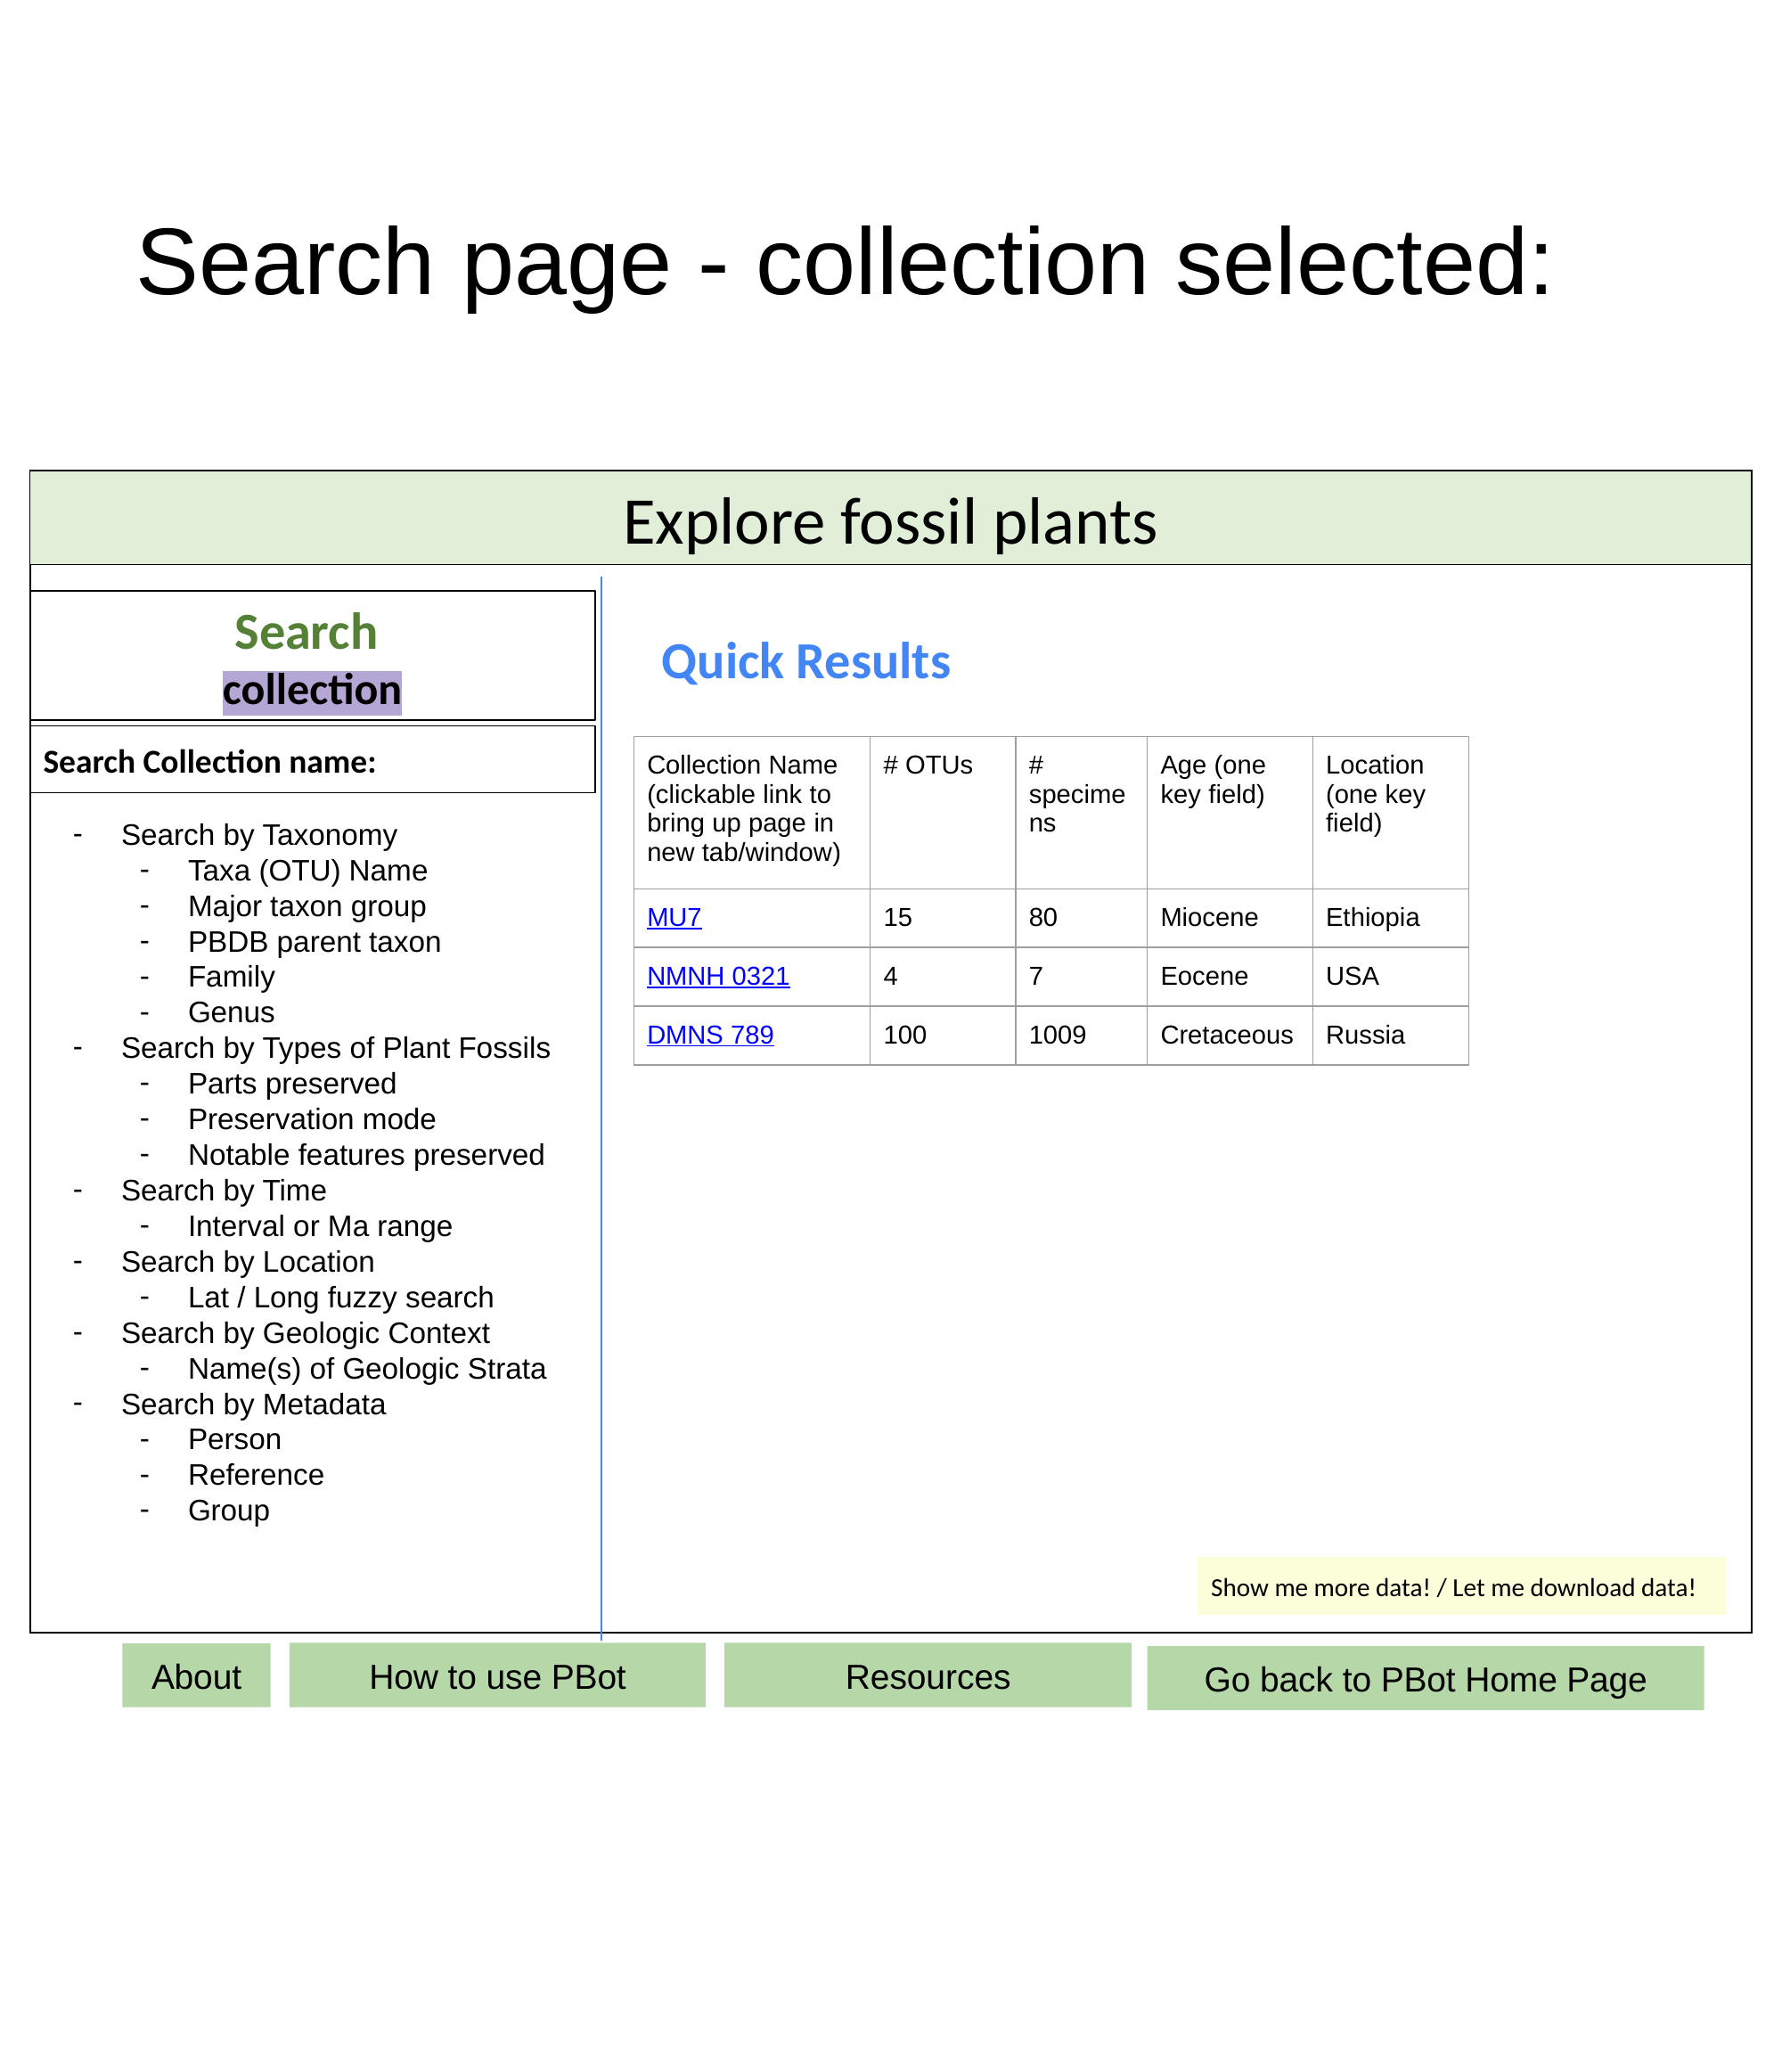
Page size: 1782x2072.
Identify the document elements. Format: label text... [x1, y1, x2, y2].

table_cell NMNH 0321 [634, 948, 870, 1005]
title Search page - collection selected: [122, 63, 1660, 465]
text_box Search Collection name: [29, 725, 595, 793]
table_cell Miocene [1148, 889, 1312, 946]
text_box Search by Taxonomy Taxa (OTU) Name Major taxon group PBDB parent taxon Family Genus Search by Types of Plant Fossils Parts preserved Preservation mode Notable features preserved Search by Time Interval or Ma range Search by Location Lat / Long fuzzy search Search by Geologic Context Name(s) of Geologic Strata Search by Metadata Person Reference Group [41, 808, 584, 1534]
table_cell Ethiopia [1313, 889, 1468, 946]
text_box Show me more data! / Let me download data! [1198, 1556, 1726, 1615]
table_cell Cretaceous [1148, 1007, 1312, 1064]
table_cell Eocene [1148, 948, 1312, 1005]
text_box Search collection [29, 591, 595, 721]
table_header # OTUs [871, 737, 1015, 889]
table_cell 1009 [1017, 1007, 1147, 1064]
table_cell Russia [1313, 1007, 1468, 1064]
table_cell 15 [871, 889, 1015, 946]
table_cell 4 [871, 948, 1015, 1005]
table_cell USA [1313, 948, 1468, 1005]
table_header Age (one key field) [1148, 737, 1312, 889]
text_box Resources [724, 1642, 1132, 1708]
text_box Explore fossil plants [29, 471, 1752, 565]
text_box How to use PBot [289, 1642, 706, 1708]
text_box [29, 565, 1752, 1633]
table_cell 80 [1017, 889, 1147, 946]
table_header Location (one key field) [1313, 737, 1468, 889]
table_header # specimens [1017, 737, 1147, 889]
table_cell MU7 [634, 889, 870, 946]
text_box Go back to PBot Home Page [1147, 1646, 1704, 1710]
table_cell 7 [1017, 948, 1147, 1005]
table_cell 100 [871, 1007, 1015, 1064]
table_header Collection Name (clickable link to bring up page in new tab/window) [634, 737, 870, 889]
table_cell DMNS 789 [634, 1007, 870, 1064]
text_box About [122, 1643, 271, 1708]
text_box Quick Results [648, 620, 1694, 696]
